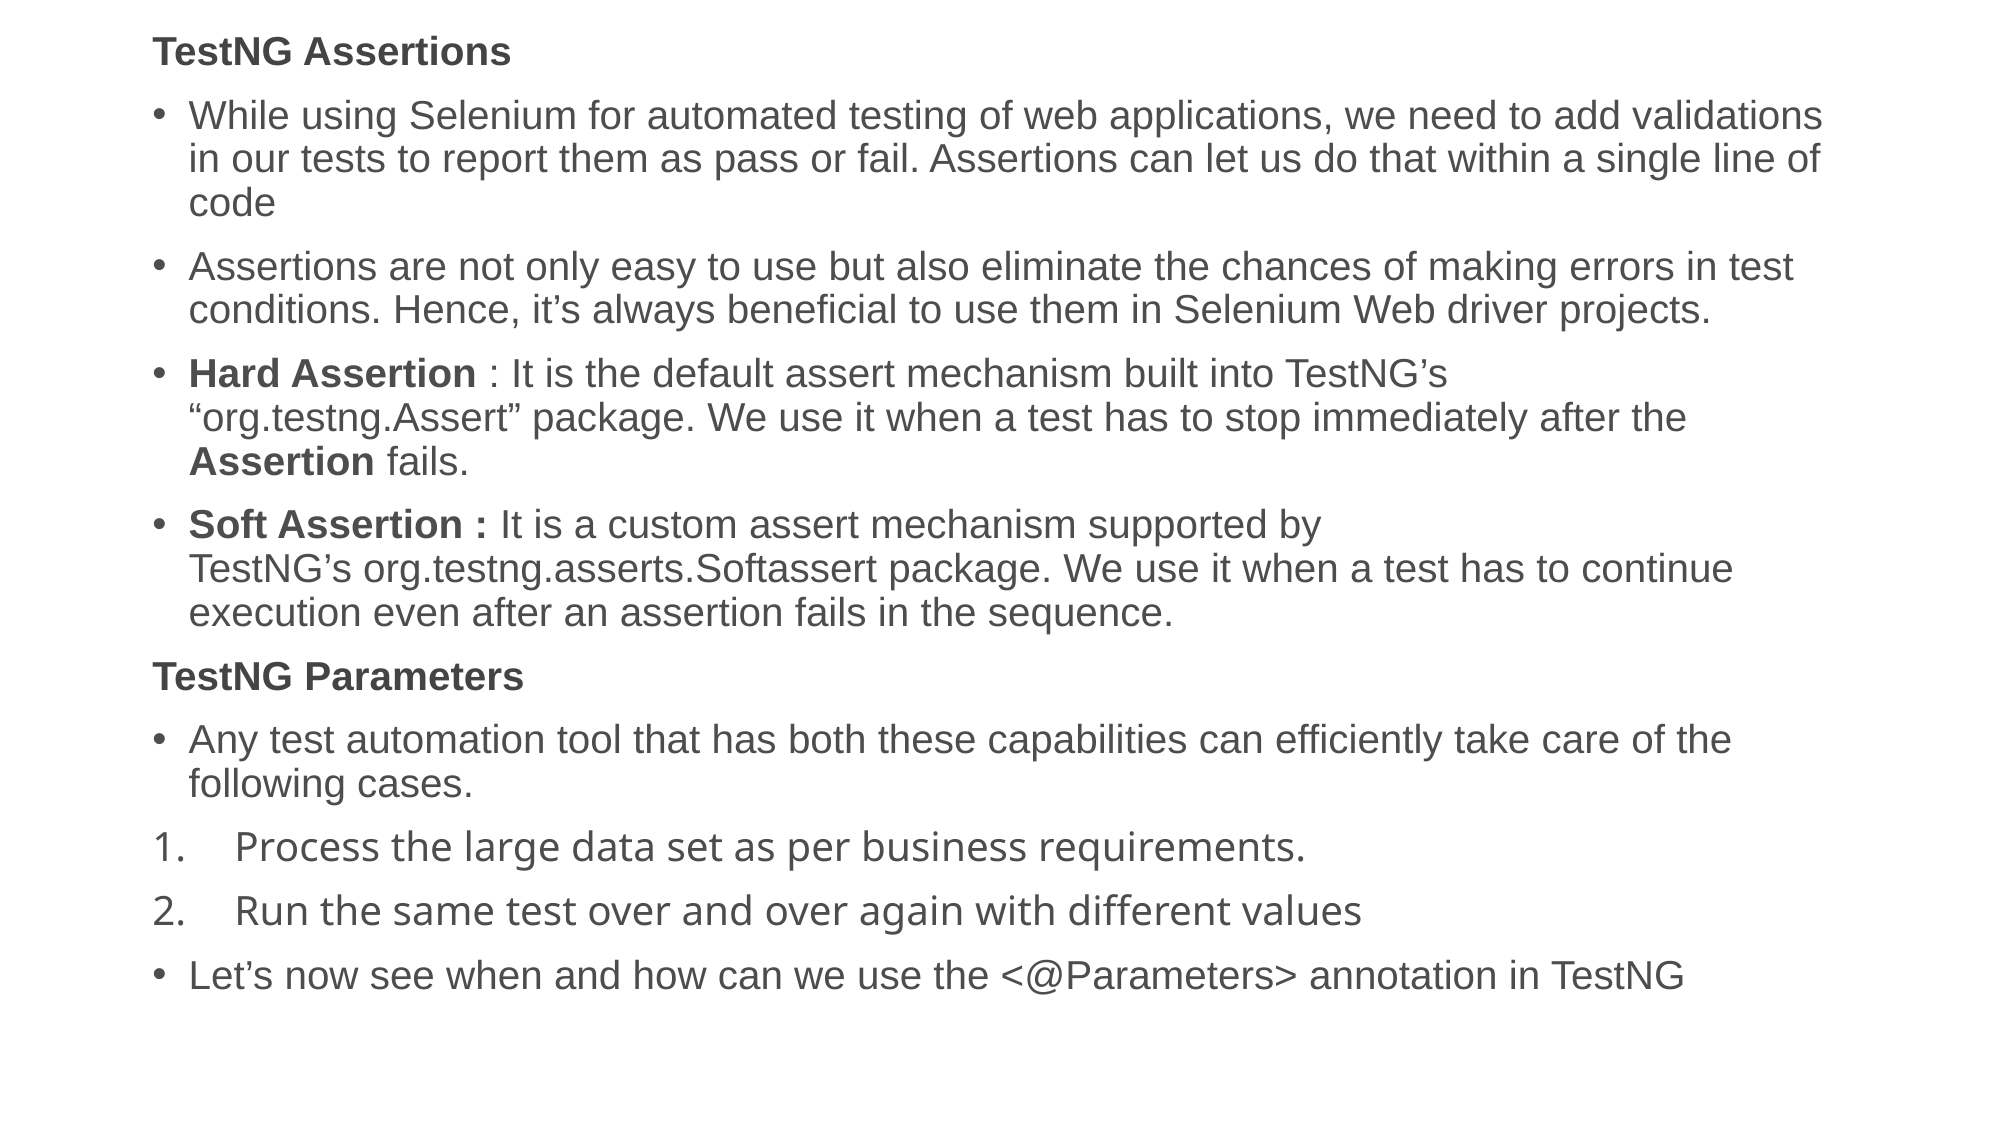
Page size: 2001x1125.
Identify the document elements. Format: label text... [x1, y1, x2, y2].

list TestNG Assertions While using Selenium for automated testing of web applications, we need to add validations in our tests to report them as pass or fail. Assertions can let us do that within a single line of code Assertions are not only easy to use but also eliminate the chances of making errors in test conditions. Hence, it’s always beneficial to use them in Selenium Web driver projects. Hard Assertion : It is the default assert mechanism built into TestNG’s “org.testng.Assert” package. We use it when a test has to stop immediately after the Assertion fails. Soft Assertion : It is a custom assert mechanism supported by TestNG’s org.testng.asserts.Softassert package. We use it when a test has to continue execution even after an assertion fails in the sequence. TestNG Parameters Any test automation tool that has both these capabilities can efficiently take care of the following cases. Process the large data set as per business requirements. Run the same test over and over again with different values Let’s now see when and how can we use the <@Parameters> annotation in TestNG [137, 23, 1863, 1014]
